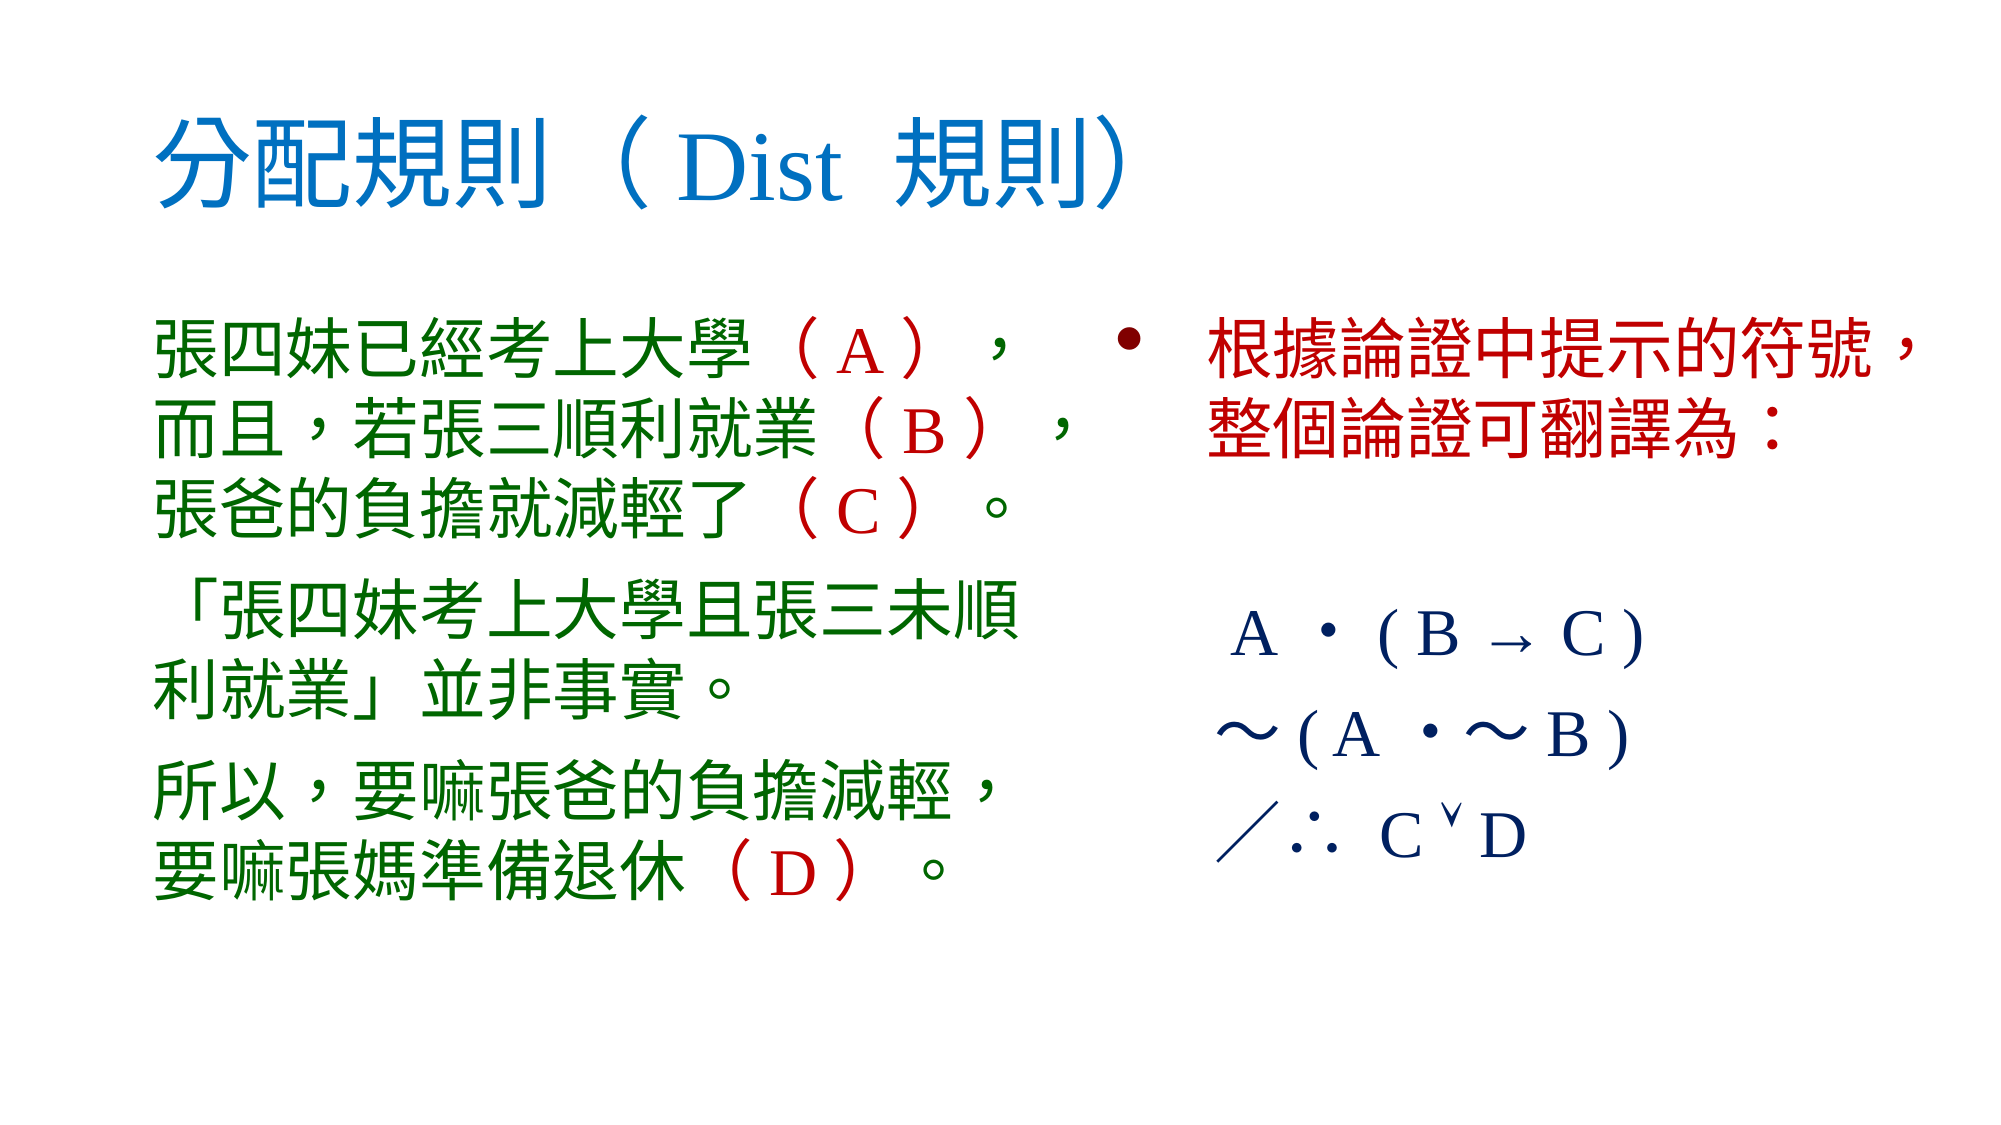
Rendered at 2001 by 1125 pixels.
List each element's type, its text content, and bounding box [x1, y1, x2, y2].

list 根據論證中提示的符號，整個論證可翻譯為： A・( B → C ) ～( A・～B ) ／∴ C  D [1103, 299, 1895, 1066]
title 分配規則（Dist 規則） [137, 59, 1863, 278]
list 張四妹已經考上大學（A），而且，若張三順利就業（B），張爸的負擔就減輕了（C）。 「張四妹考上大學且張三未順利就業」並非事實。 所以，要嘛張爸的負擔減輕，要嘛張媽準備退休（D）。 [137, 299, 1055, 1044]
